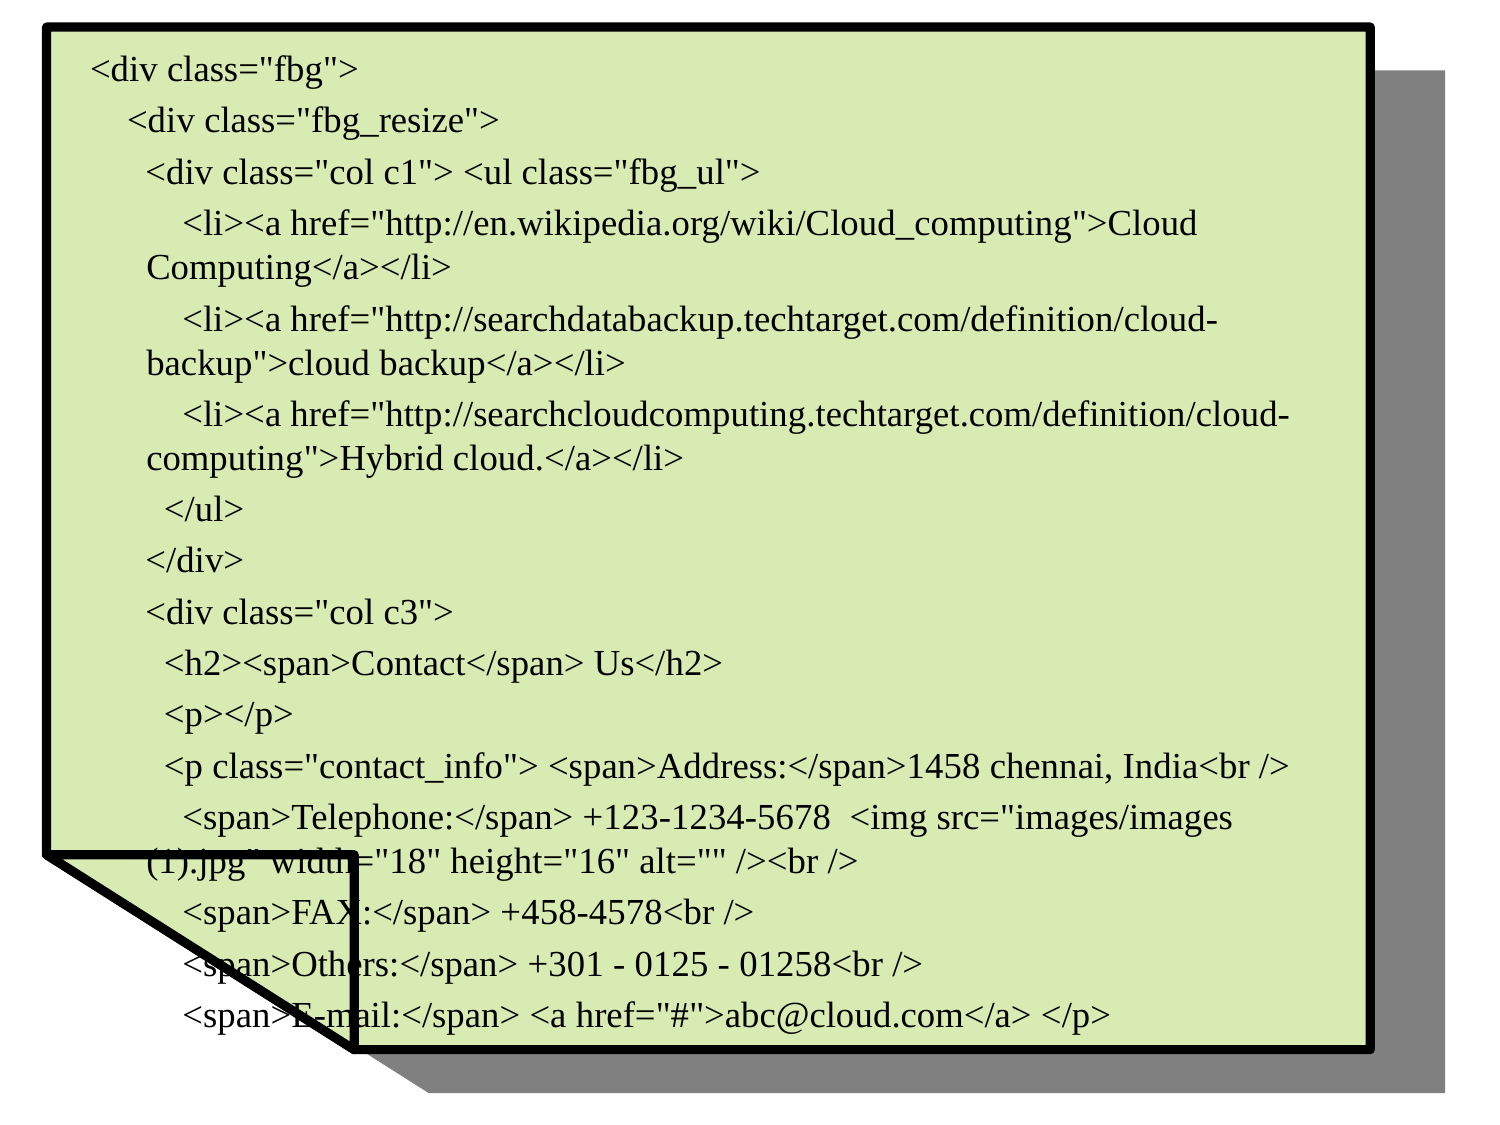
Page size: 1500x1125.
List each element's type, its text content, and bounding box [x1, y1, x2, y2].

list <div class="fbg"> <div class="fbg_resize"> <div class="col c1"> <ul class="fbg_ul"> <li><a href="http://en.wikipedia.org/wiki/Cloud_computing">Cloud Computing</a></li> <li><a href="http://searchdatabackup.techtarget.com/definition/cloud-backup">cloud backup</a></li> <li><a href="http://searchcloudcomputing.techtarget.com/definition/cloud-computing">Hybrid cloud.</a></li> </ul> </div> <div class="col c3"> <h2><span>Contact</span> Us</h2> <p></p> <p class="contact_info"> <span>Address:</span>1458 chennai, India<br /> <span>Telephone:</span> +123-1234-5678 <img src="images/images (1).jpg" width="18" height="16" alt="" /><br /> <span>FAX:</span> +458-4578<br /> <span>Others:</span> +301 - 0125 - 01258<br /> <span>E-mail:</span> <a href="#">abc@cloud.com</a> </p> [75, 37, 1338, 1063]
